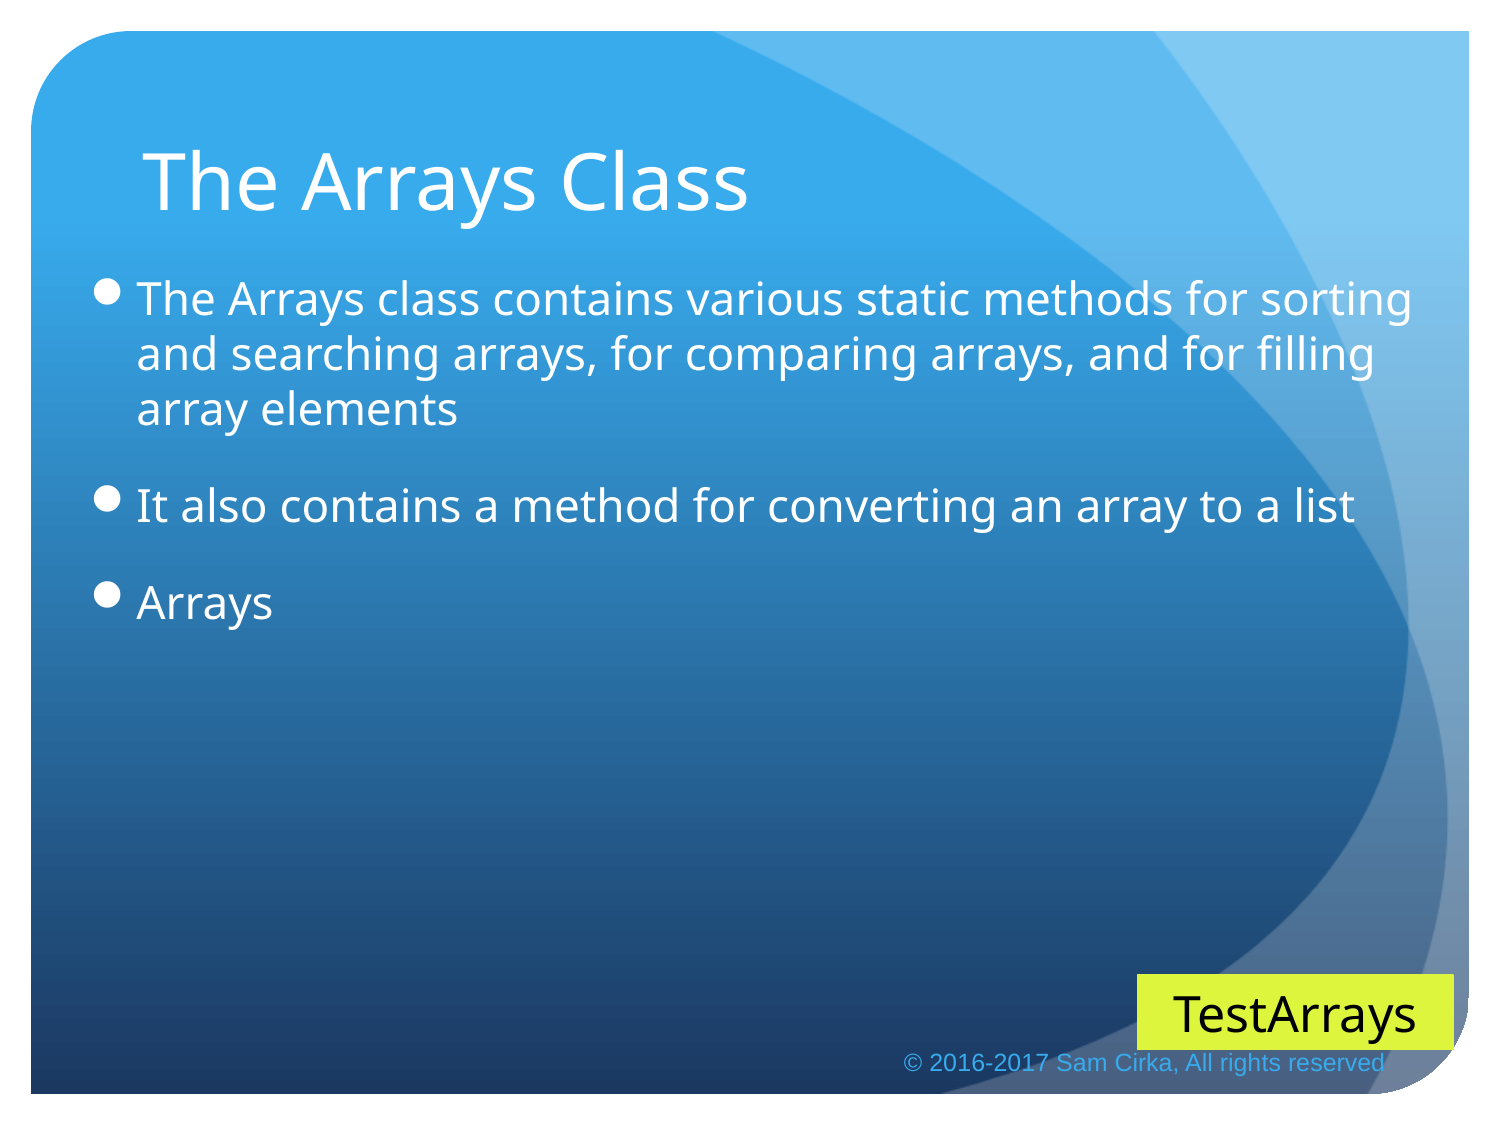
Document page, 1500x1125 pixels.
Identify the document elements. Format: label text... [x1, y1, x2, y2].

text_box TestArrays [1137, 974, 1454, 1050]
title The Arrays Class [127, 62, 1372, 234]
list The Arrays class contains various static methods for sorting and searching arrays, for comparing arrays, and for filling array elements It also contains a method for converting an array to a list Arrays [75, 262, 1438, 1005]
footer © 2016-2017 Sam Cirka, All rights reserved [542, 1031, 1402, 1092]
picture [24, 30, 1473, 1094]
